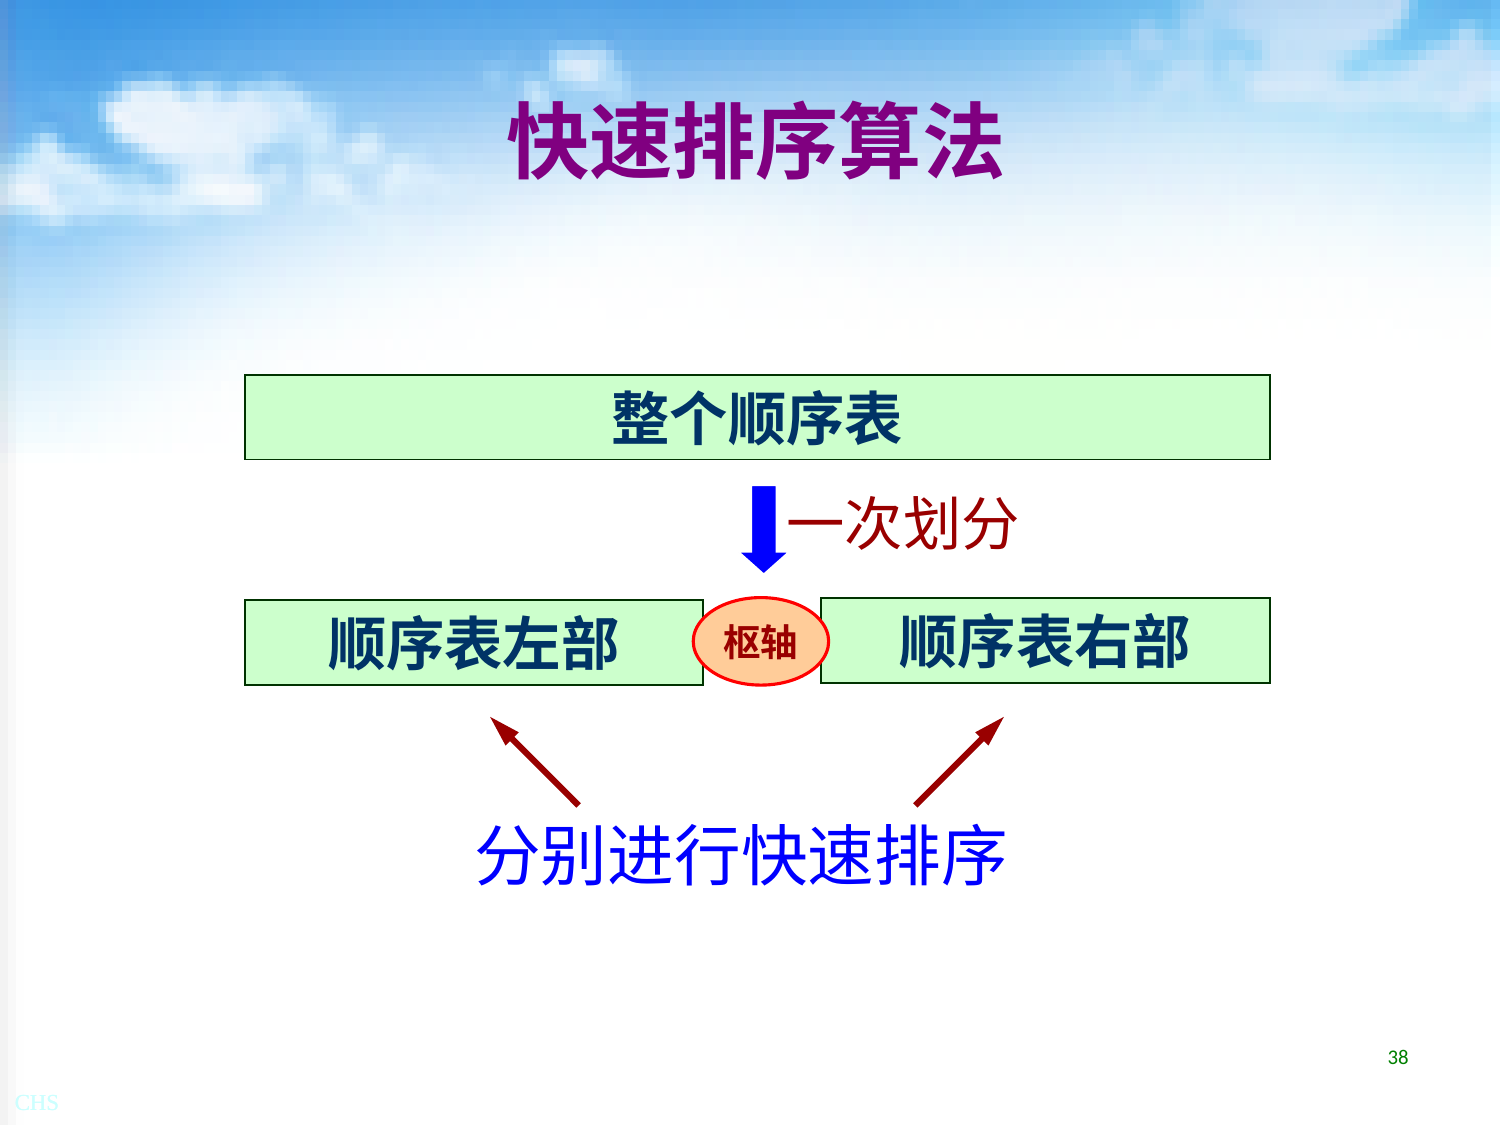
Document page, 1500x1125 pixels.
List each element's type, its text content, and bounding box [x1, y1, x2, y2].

text_box 枢轴 [693, 597, 829, 686]
title 快速排序算法 [175, 44, 1337, 233]
slide_number 38 [1366, 1041, 1430, 1071]
text_box 整个顺序表 [244, 375, 1270, 460]
text_box [490, 716, 579, 806]
text_box 一次划分 [772, 479, 1069, 565]
text_box [915, 716, 1004, 806]
text_box [738, 485, 775, 575]
text_box 分别进行快速排序 [459, 806, 1024, 902]
text_box 顺序表右部 [820, 597, 1270, 683]
text_box 顺序表左部 [244, 600, 703, 685]
picture [0, 0, 1500, 1125]
